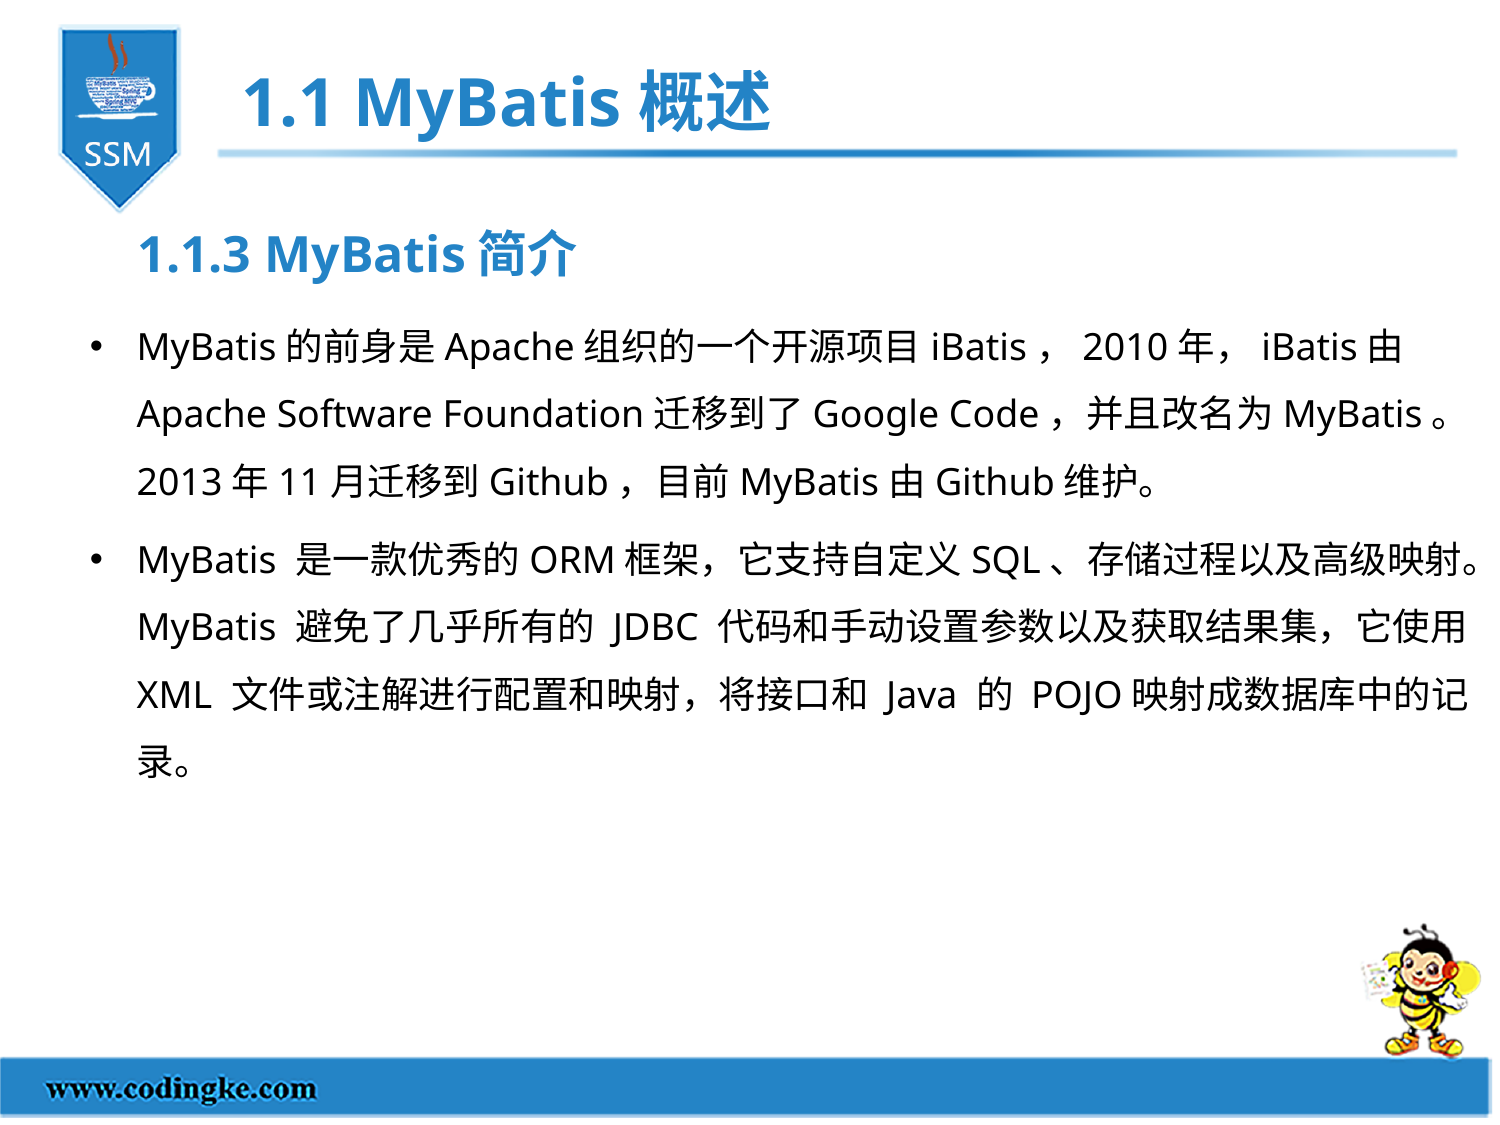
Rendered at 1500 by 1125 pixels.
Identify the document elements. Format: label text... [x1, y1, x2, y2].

picture [0, 0, 1500, 293]
picture [0, 791, 1500, 1125]
text_box 1.1 MyBatis概述 [226, 53, 1038, 146]
text_box 1.1.3 MyBatis简介 [122, 215, 879, 290]
text_box MyBatis的前身是Apache组织的一个开源项目iBatis，2010年，iBatis由Apache Software Foundation迁移到了Google Code，并且改名为MyBatis。2013年11月迁移到Github，目前MyBatis由Github维护。 MyBatis 是一款优秀的ORM框架，它支持自定义SQL、存储过程以及高级映射。MyBatis 避免了几乎所有的 JDBC 代码和手动设置参数以及获取结果集，它使用XML 文件或注解进行配置和映射，将接口和 Java 的 POJO映射成数据库中的记录。 [0, 293, 1500, 791]
